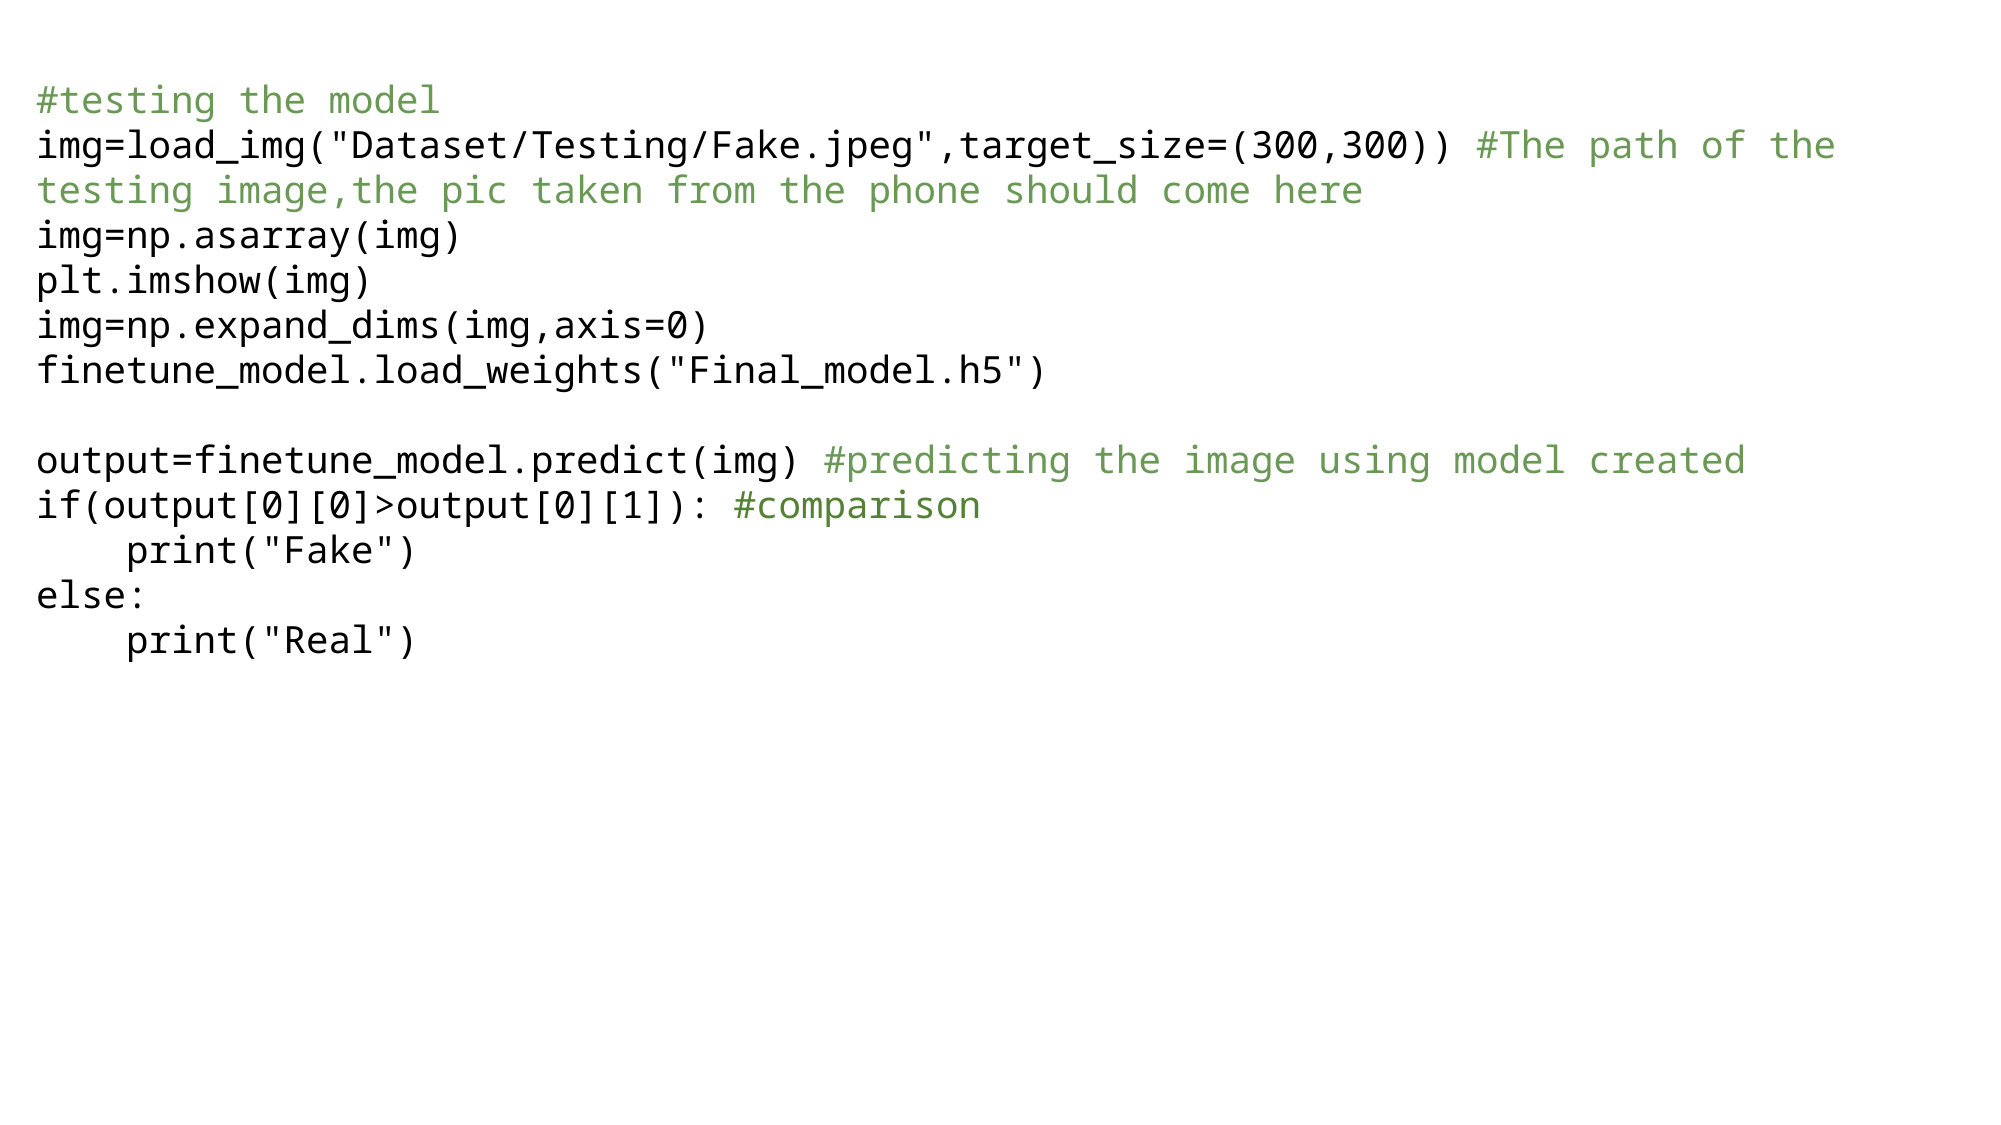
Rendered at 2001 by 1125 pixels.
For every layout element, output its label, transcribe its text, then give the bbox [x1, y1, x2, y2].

text_box #testing the model img=load_img("Dataset/Testing/Fake.jpeg",target_size=(300,300)) #The path of the testing image,the pic taken from the phone should come here img=np.asarray(img) plt.imshow(img) img=np.expand_dims(img,axis=0) finetune_model.load_weights("Final_model.h5") output=finetune_model.predict(img) #predicting the image using model created if(output[0][0]>output[0][1]): #comparison print("Fake") else: print("Real") [21, 68, 1978, 669]
